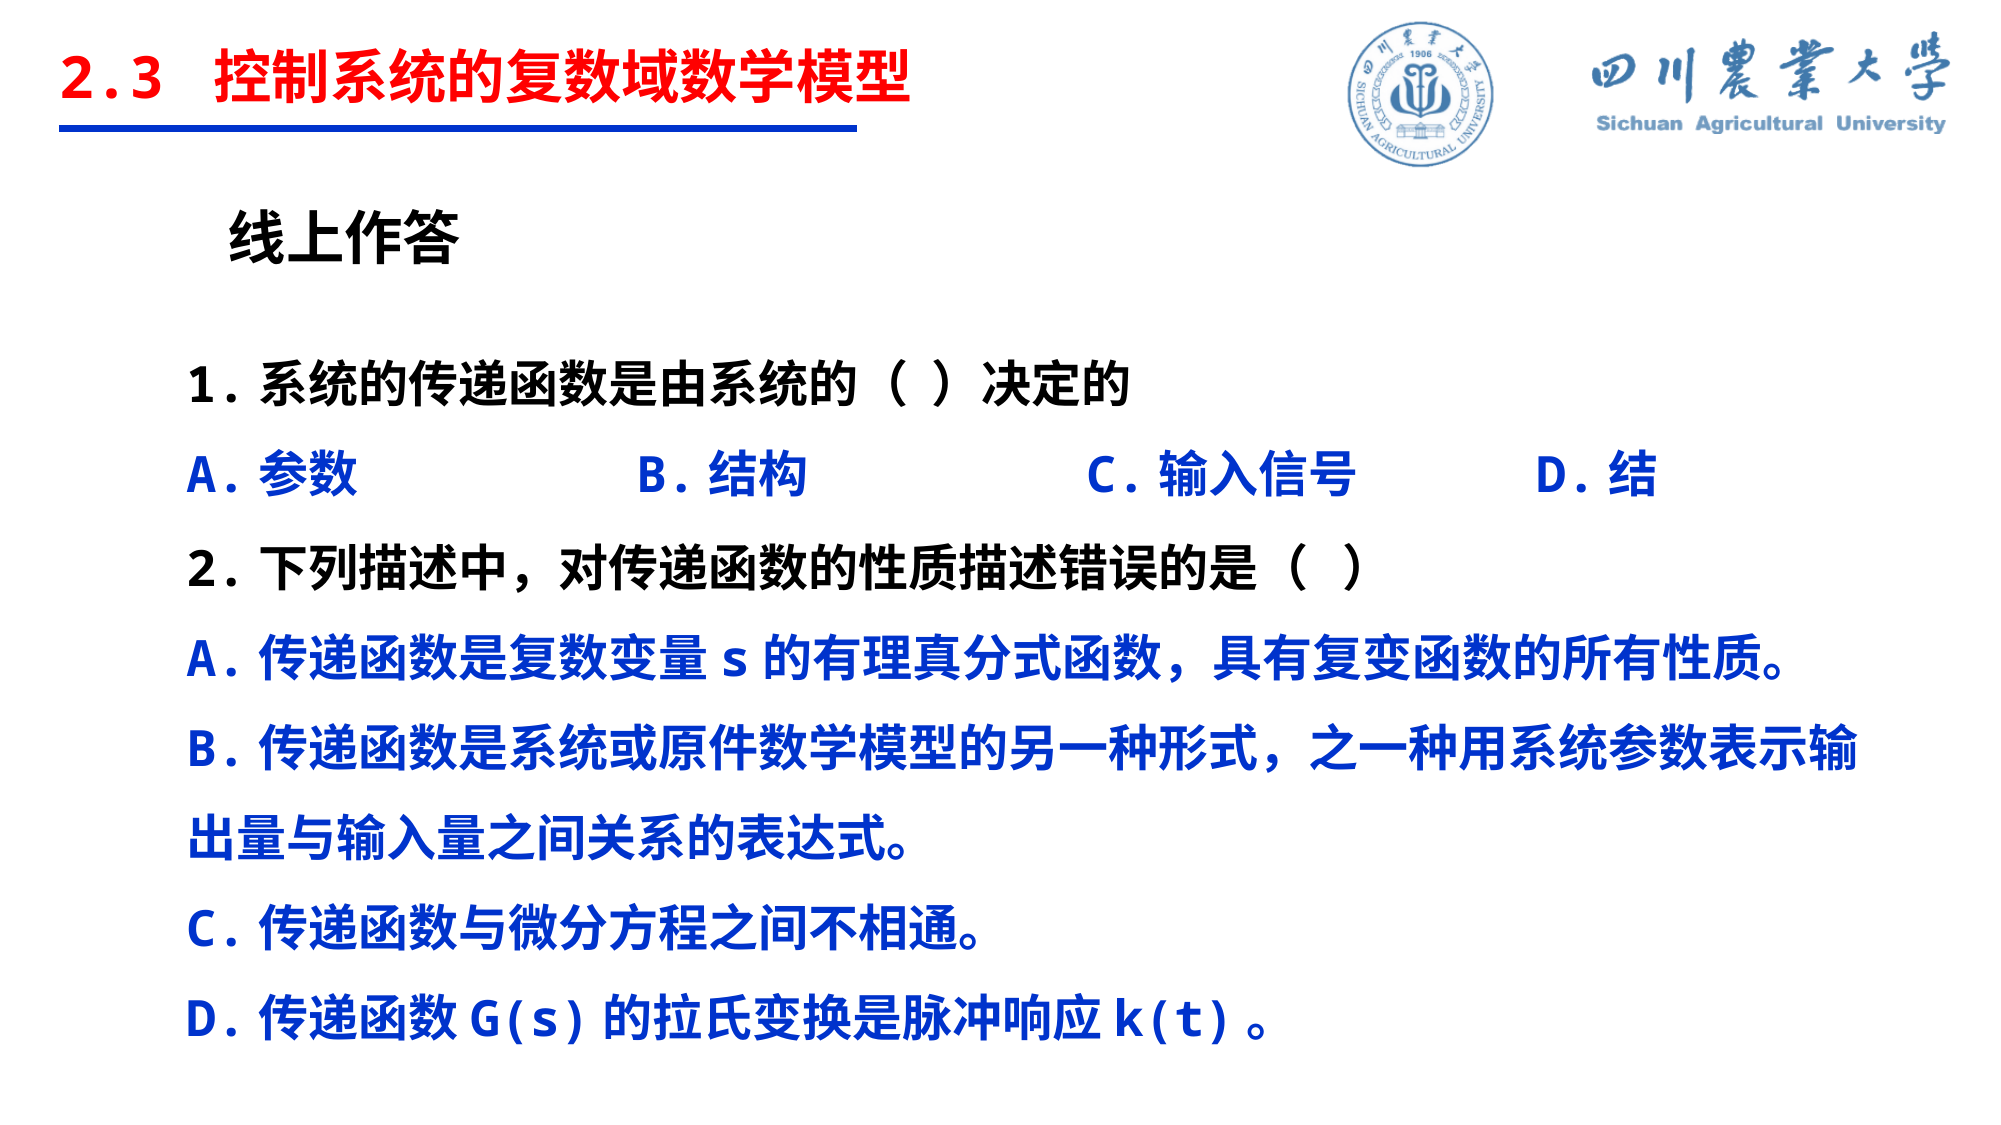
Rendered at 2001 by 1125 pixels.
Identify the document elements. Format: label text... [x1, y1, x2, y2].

text_box 2.下列描述中，对传递函数的性质描述错误的是（ ） A.传递函数是复数变量s的有理真分式函数，具有复变函数的所有性质。 B.传递函数是系统或原件数学模型的另一种形式，之一种用系统参数表示输出量与输入量之间关系的表达式。 C.传递函数与微分方程之间不相通。 D.传递函数G(s)的拉氏变换是脉冲响应k(t)。 [170, 498, 1875, 1055]
text_box 1.系统的传递函数是由系统的（ ）决定的 A.参数 B.结构 C.输入信号 D.结构和参数 [170, 314, 1696, 498]
text_box 2.3 控制系统的复数域数学模型 [44, 33, 928, 118]
text_box 线上作答 [125, 170, 564, 302]
